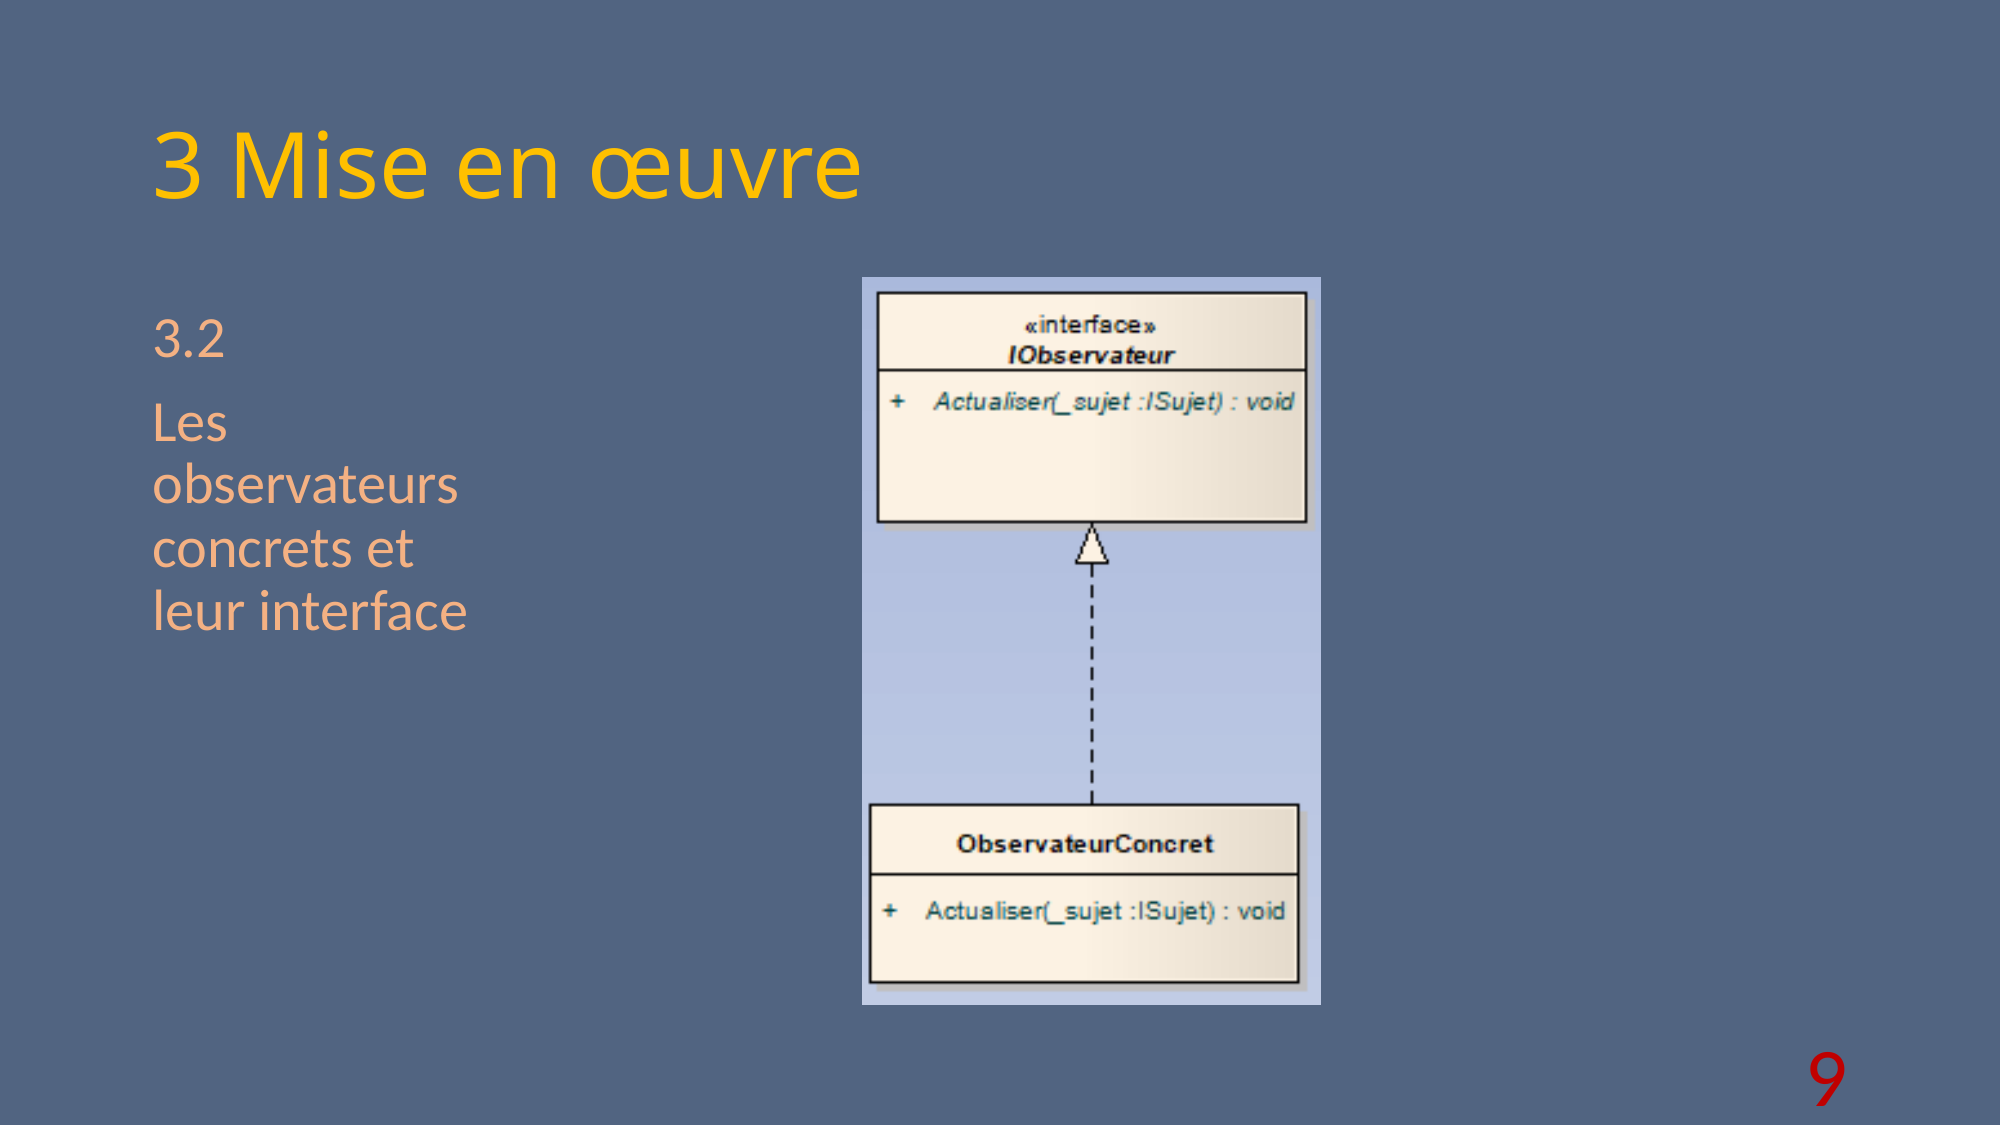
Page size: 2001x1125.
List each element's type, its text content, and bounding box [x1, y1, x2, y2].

picture [862, 277, 1321, 1005]
slide_number 9 [1412, 1042, 1863, 1103]
list 3.2 Les observateurs concrets et leur interface [137, 299, 519, 796]
title 3 Mise en œuvre [137, 59, 1863, 278]
